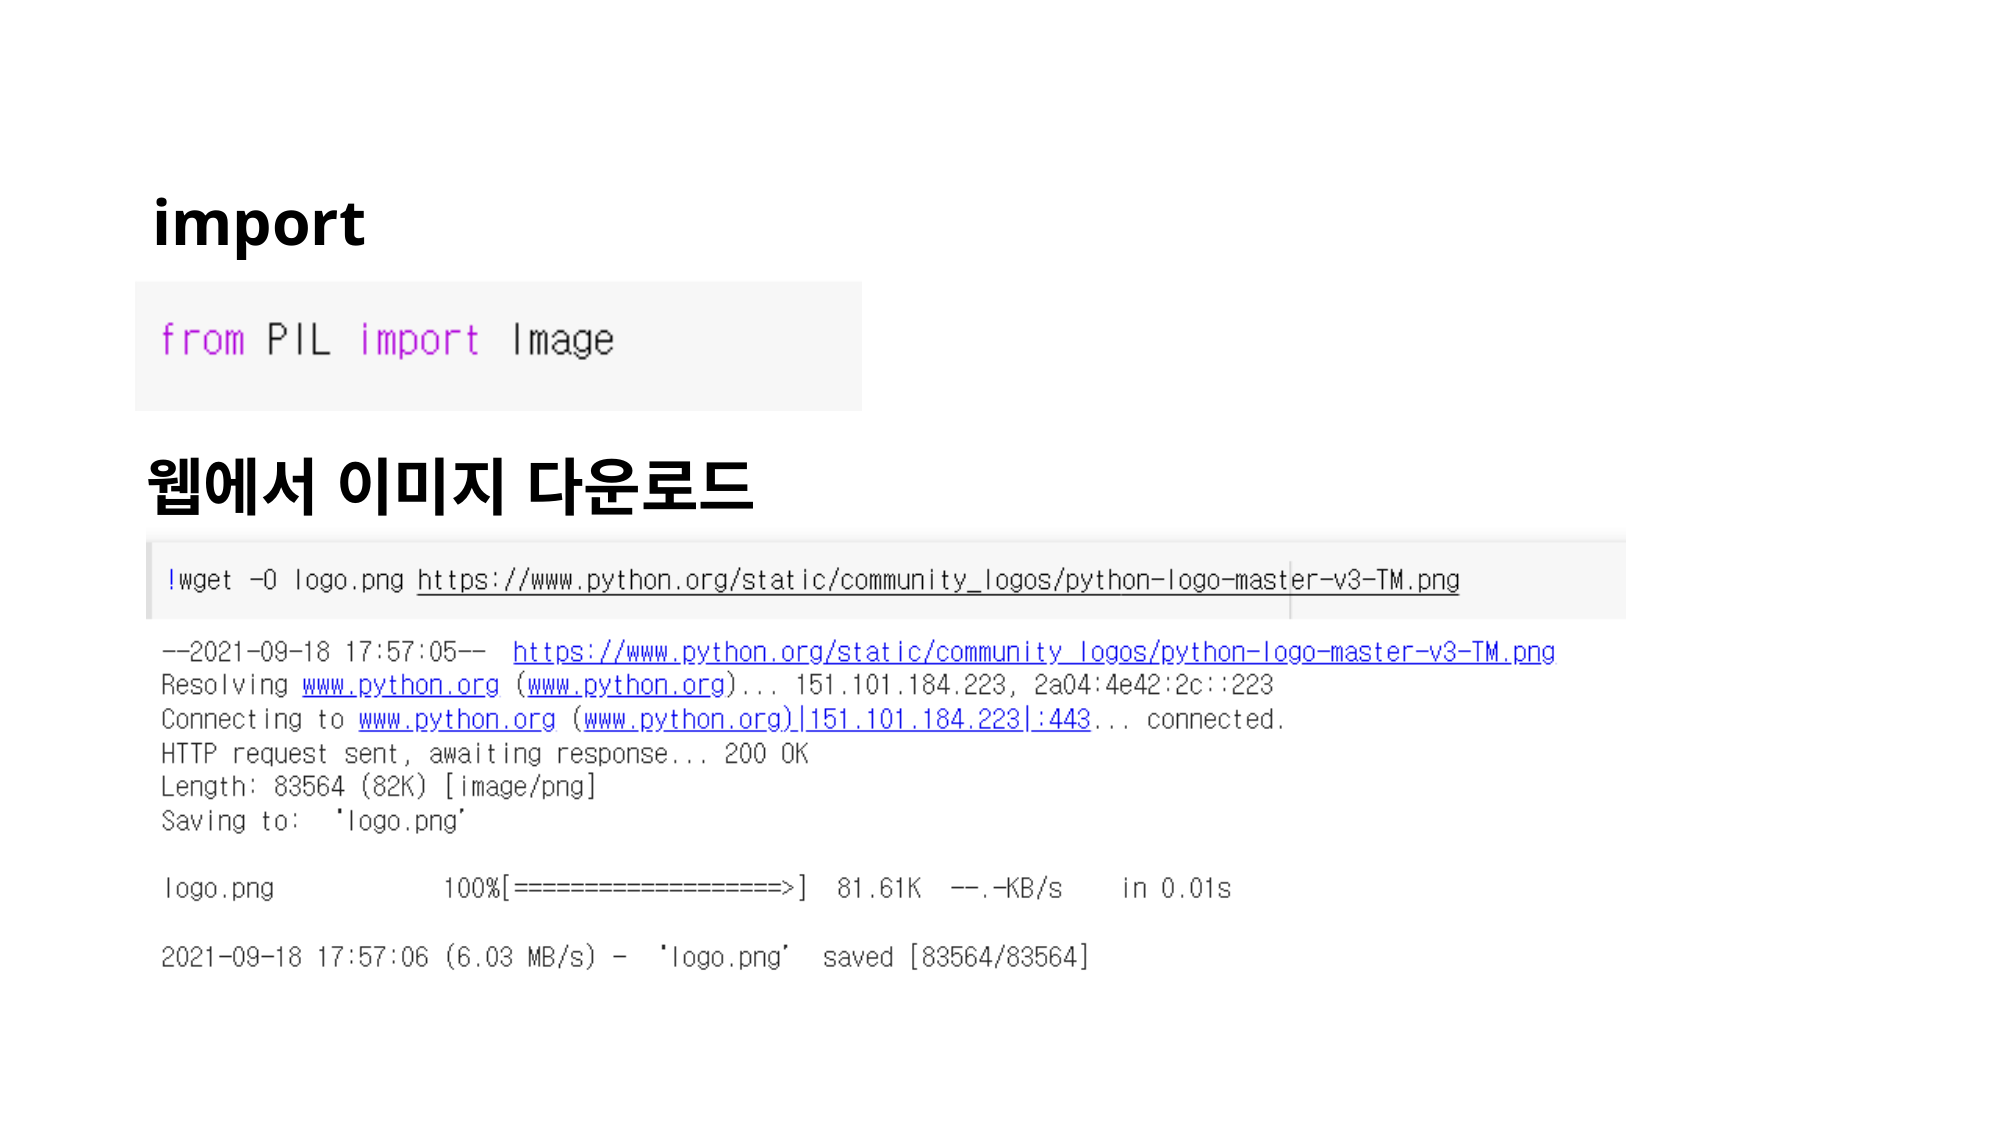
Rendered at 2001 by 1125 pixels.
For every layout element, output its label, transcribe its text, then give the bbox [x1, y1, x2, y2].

picture [146, 527, 1626, 1017]
text_box import [137, 157, 660, 275]
picture [135, 275, 862, 411]
text_box 웹에서 이미지 다운로드 [131, 422, 932, 558]
